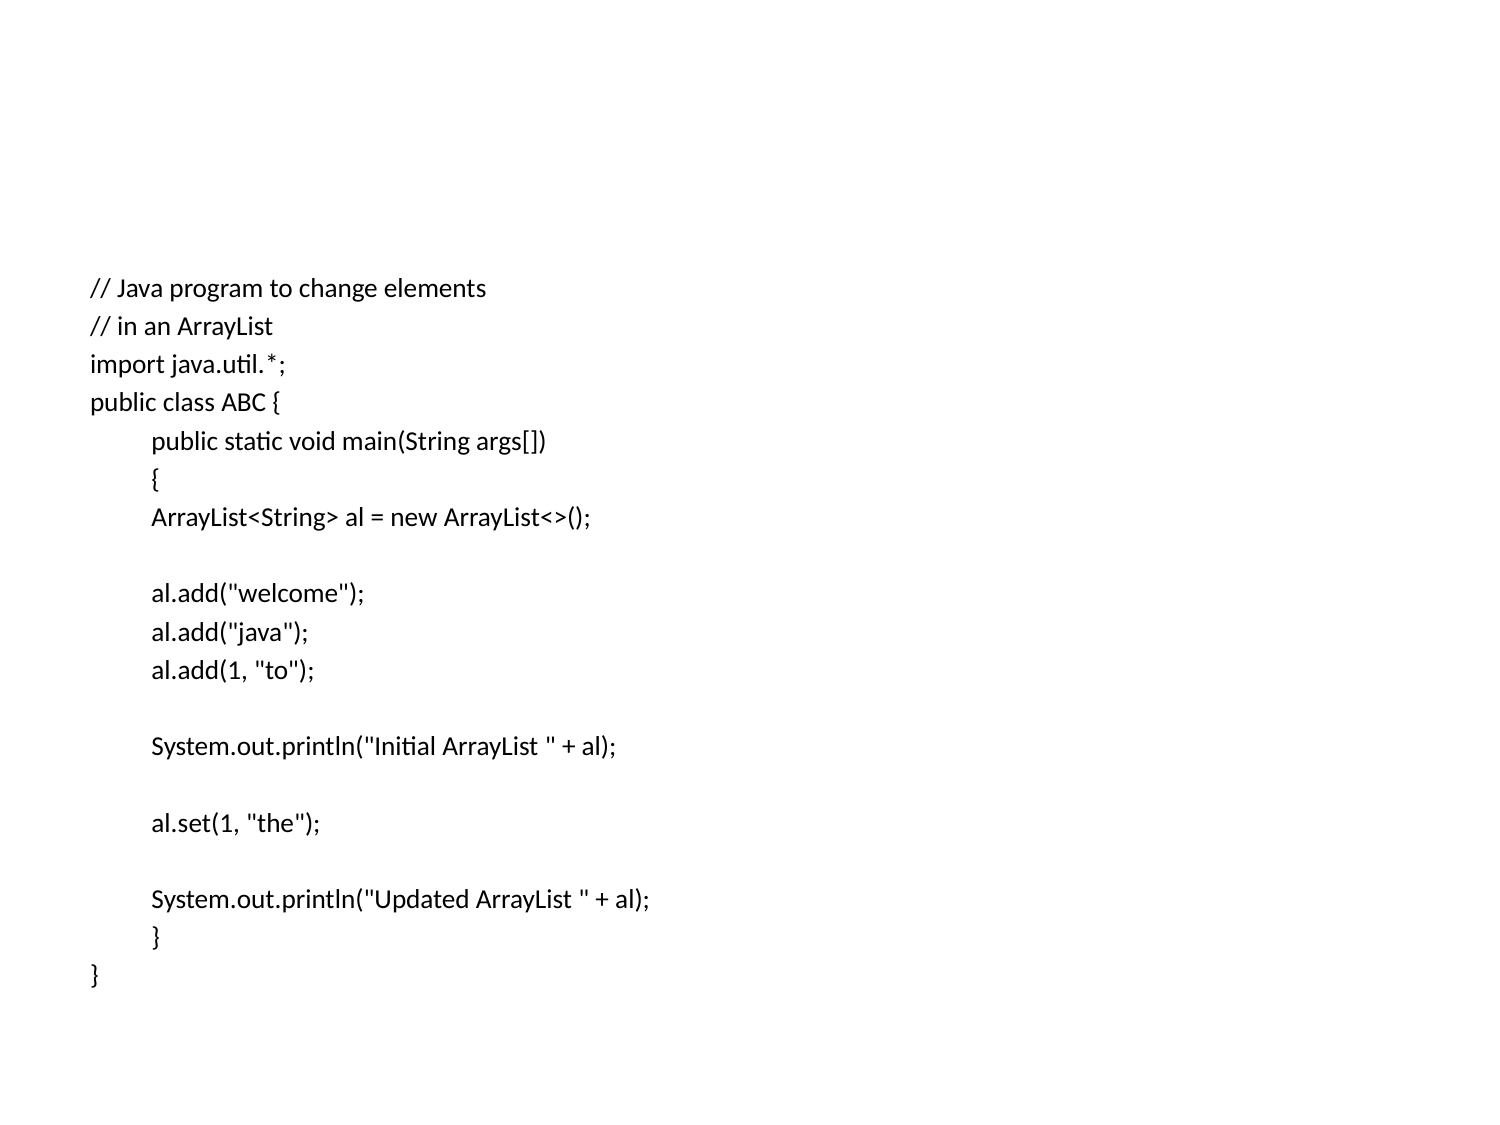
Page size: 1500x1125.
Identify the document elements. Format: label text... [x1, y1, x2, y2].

list // Java program to change elements // in an ArrayList import java.util.*; public class ABC { public static void main(String args[]) { ArrayList<String> al = new ArrayList<>(); al.add("welcome"); al.add("java"); al.add(1, "to"); System.out.println("Initial ArrayList " + al); al.set(1, "the"); System.out.println("Updated ArrayList " + al); } } [75, 262, 1425, 1005]
